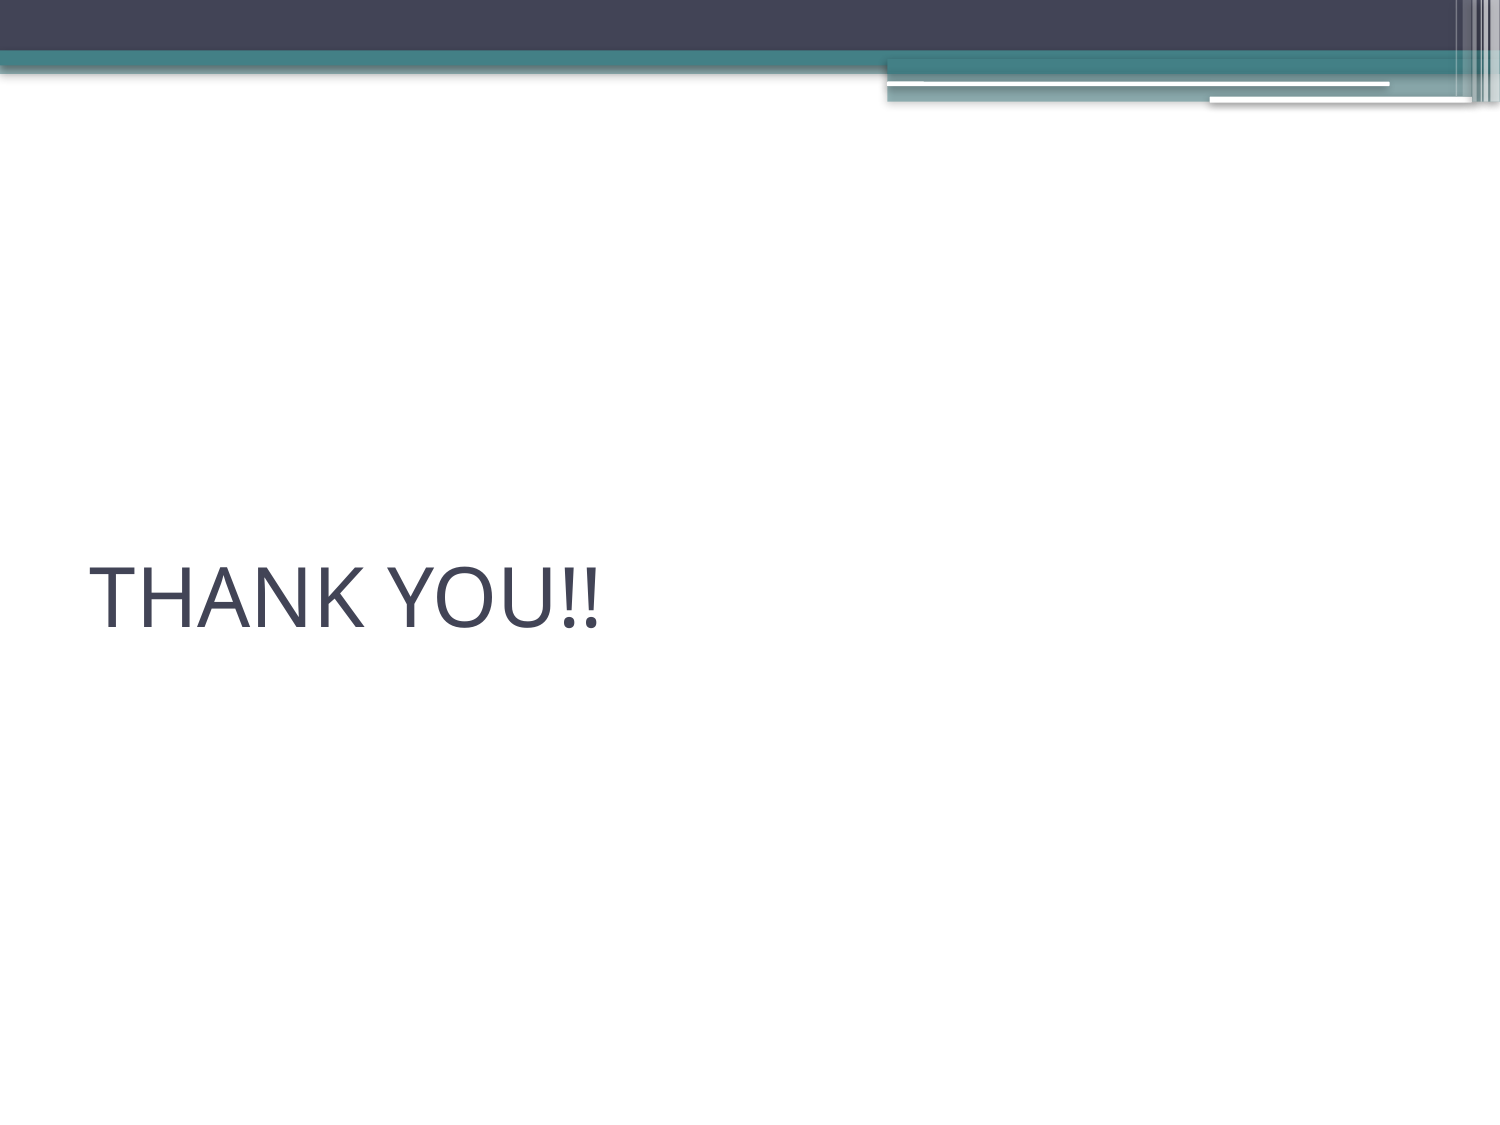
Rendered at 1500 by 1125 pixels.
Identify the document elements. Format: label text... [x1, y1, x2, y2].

title THANK YOU!! [75, 500, 1425, 688]
